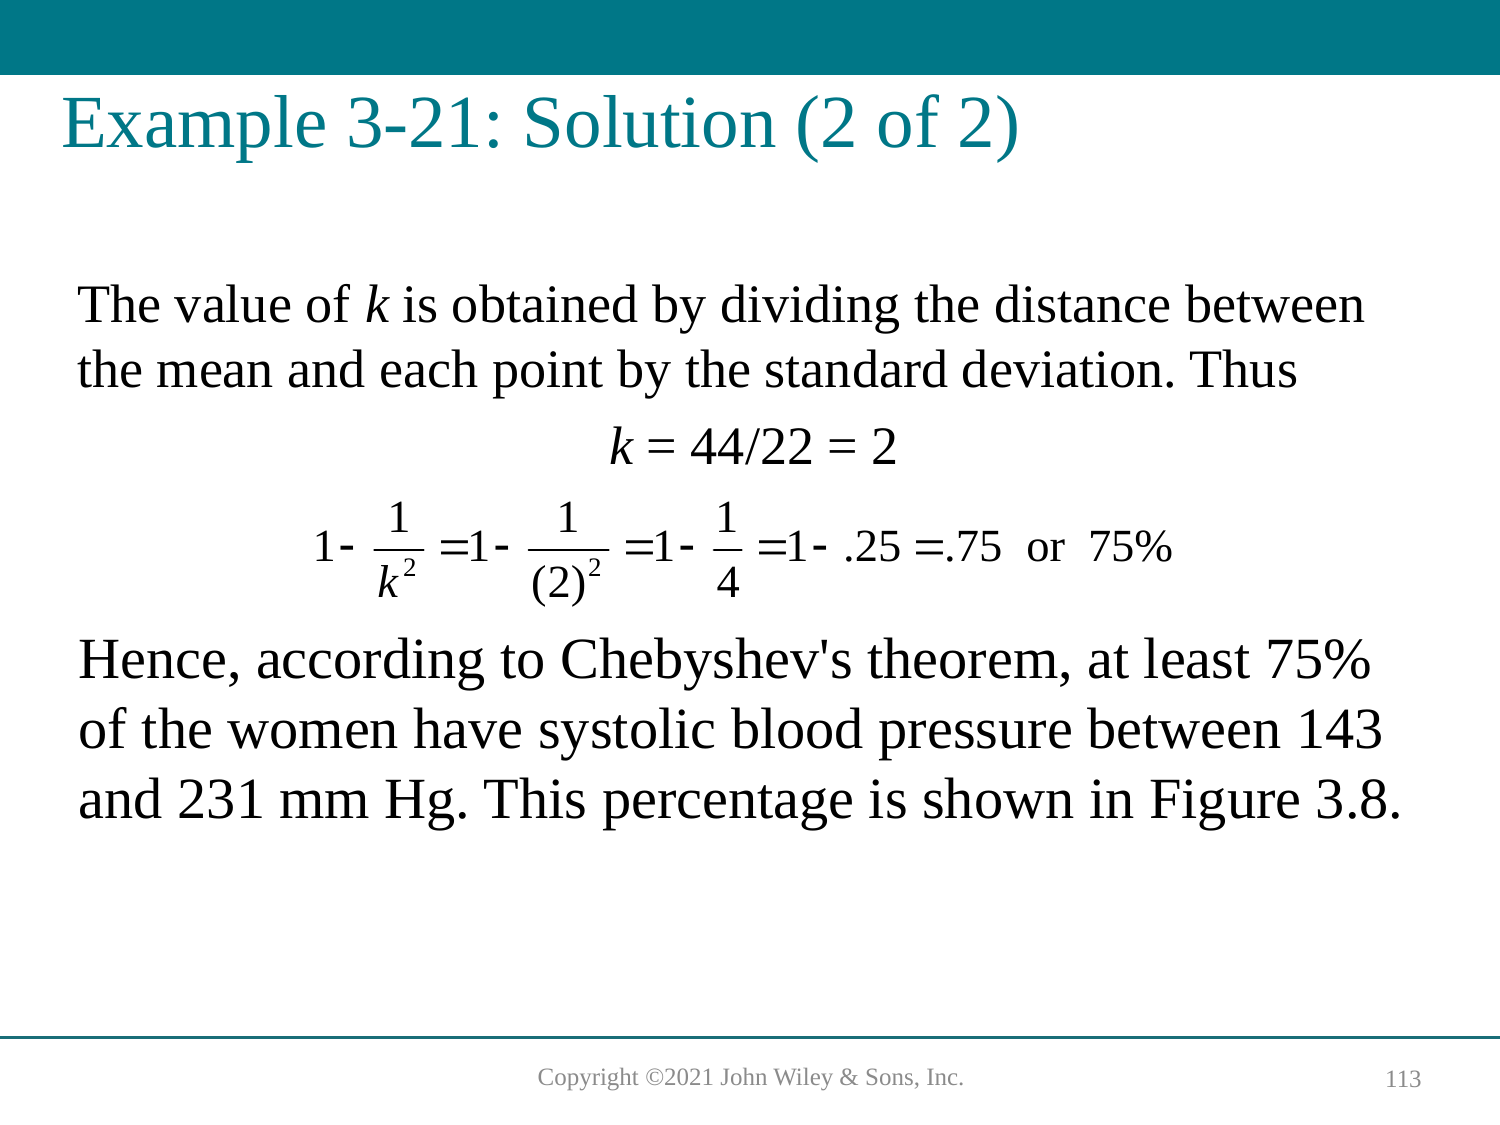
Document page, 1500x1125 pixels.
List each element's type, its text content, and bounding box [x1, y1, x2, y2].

list Hence, according to Chebyshev's theorem, at least 75% of the women have systolic blood pressure between 143 and 231 mm Hg. This percentage is shown in Figure 3.8. [64, 612, 1432, 1013]
list The value of k is obtained by dividing the distance between the mean and each point by the standard deviation. Thus k = 44/22 = 2 [62, 260, 1447, 466]
title Example 3-21: Solution (2 of 2) [46, 75, 1447, 263]
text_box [313, 492, 1177, 613]
